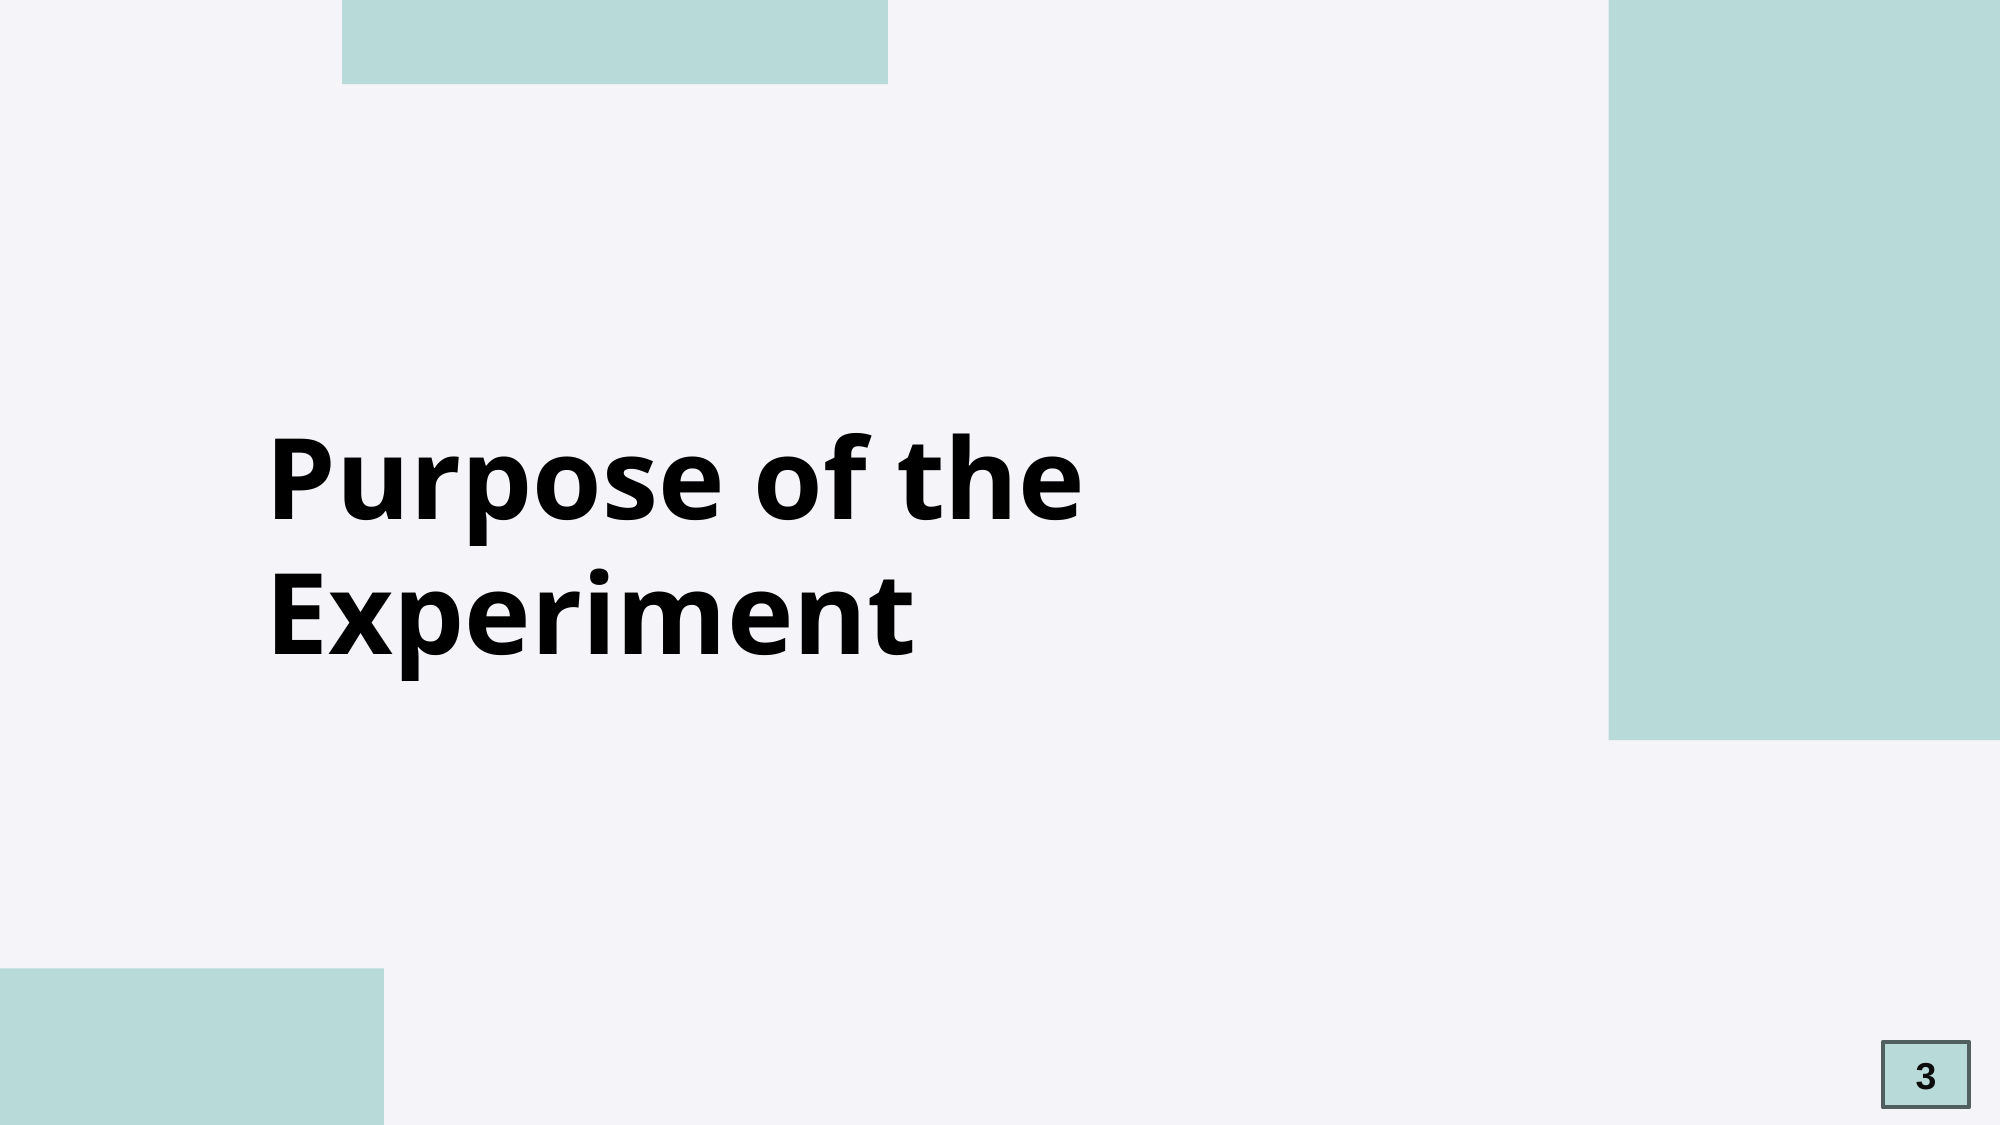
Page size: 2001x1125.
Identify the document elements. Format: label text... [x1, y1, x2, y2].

text_box 3 [1881, 1040, 1971, 1109]
text_box [1608, 0, 2000, 741]
title Purpose of the Experiment [245, 270, 1609, 815]
